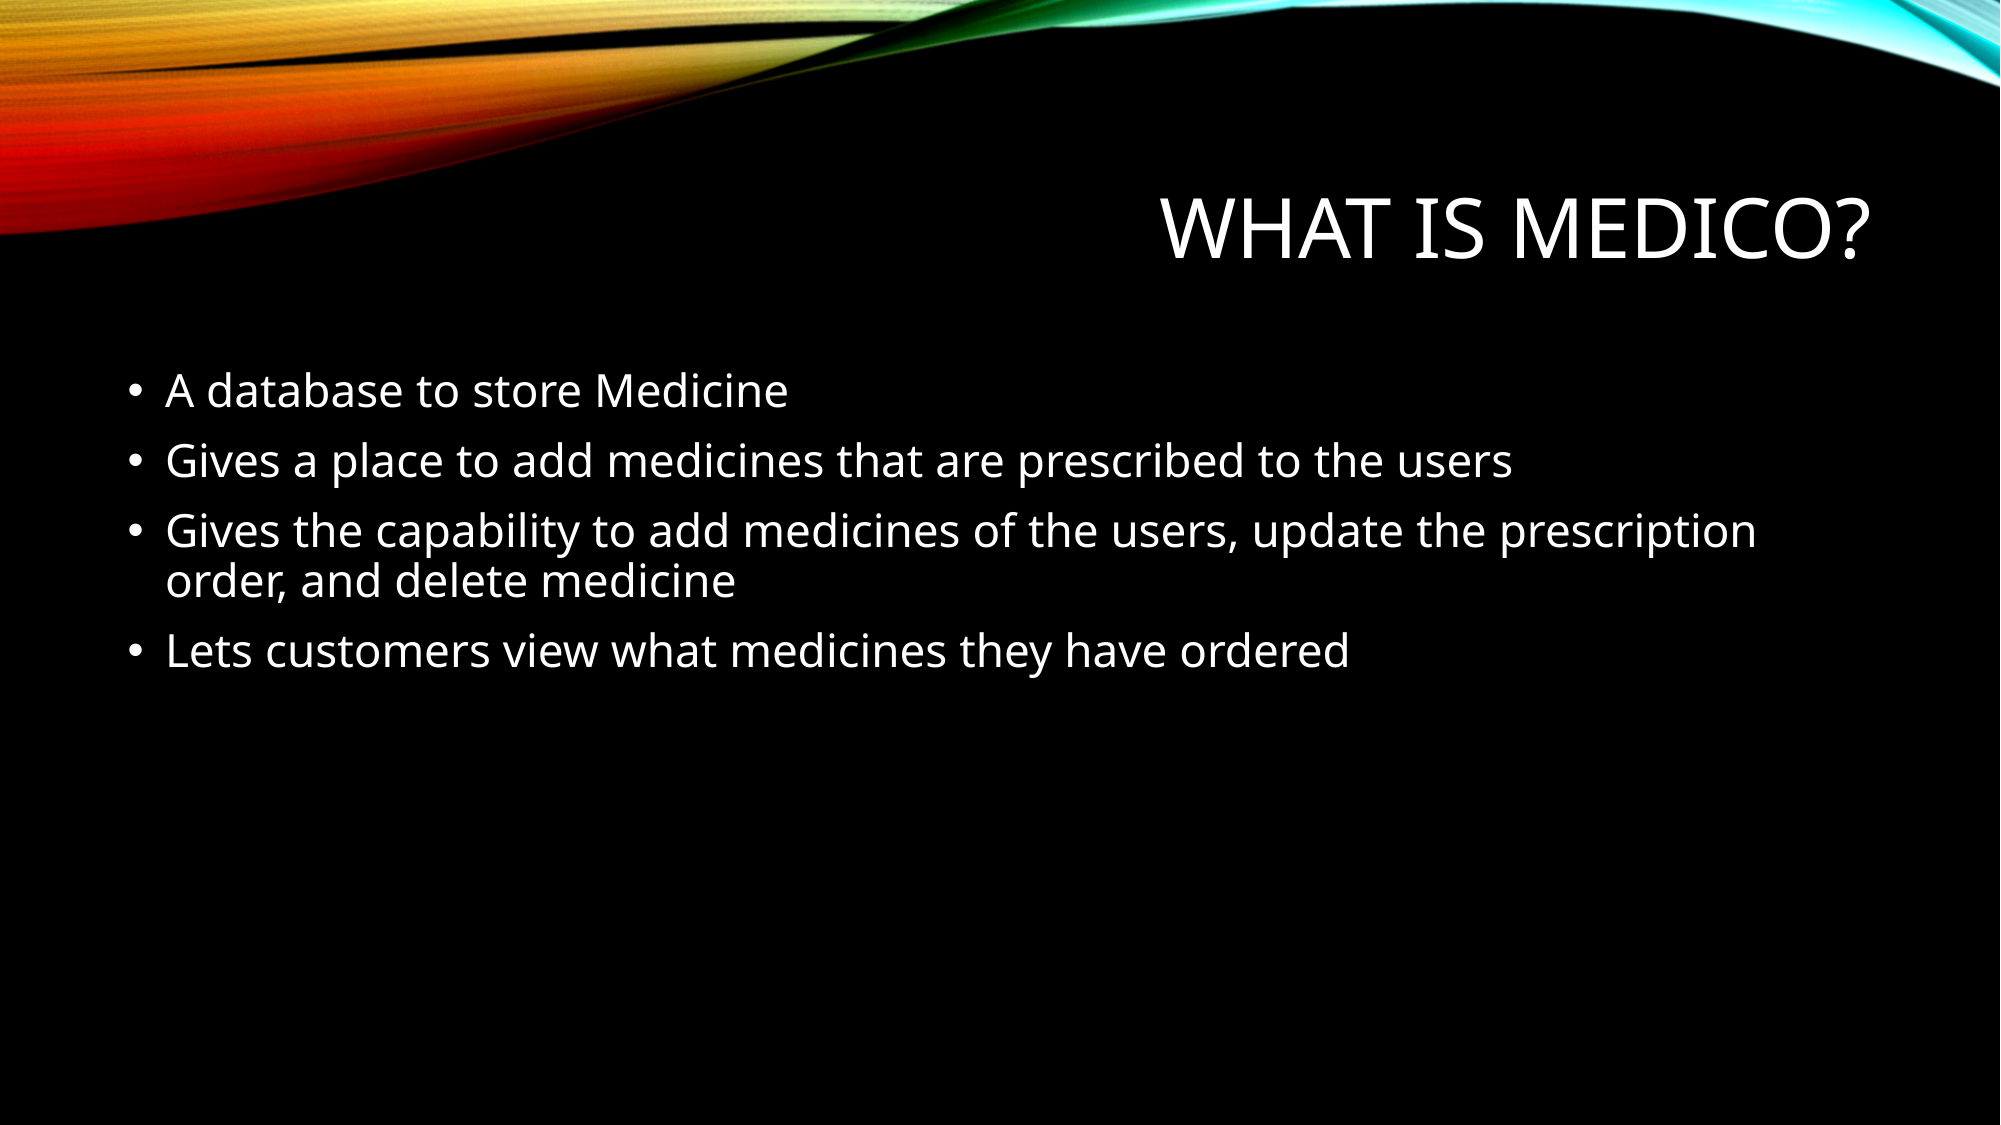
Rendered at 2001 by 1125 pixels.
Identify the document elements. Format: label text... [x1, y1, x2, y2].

picture [0, 0, 2000, 237]
title What is Medico? [474, 125, 1888, 338]
list A database to store Medicine Gives a place to add medicines that are prescribed to the users Gives the capability to add medicines of the users, update the prescription order, and delete medicine Lets customers view what medicines they have ordered [112, 360, 1888, 1021]
